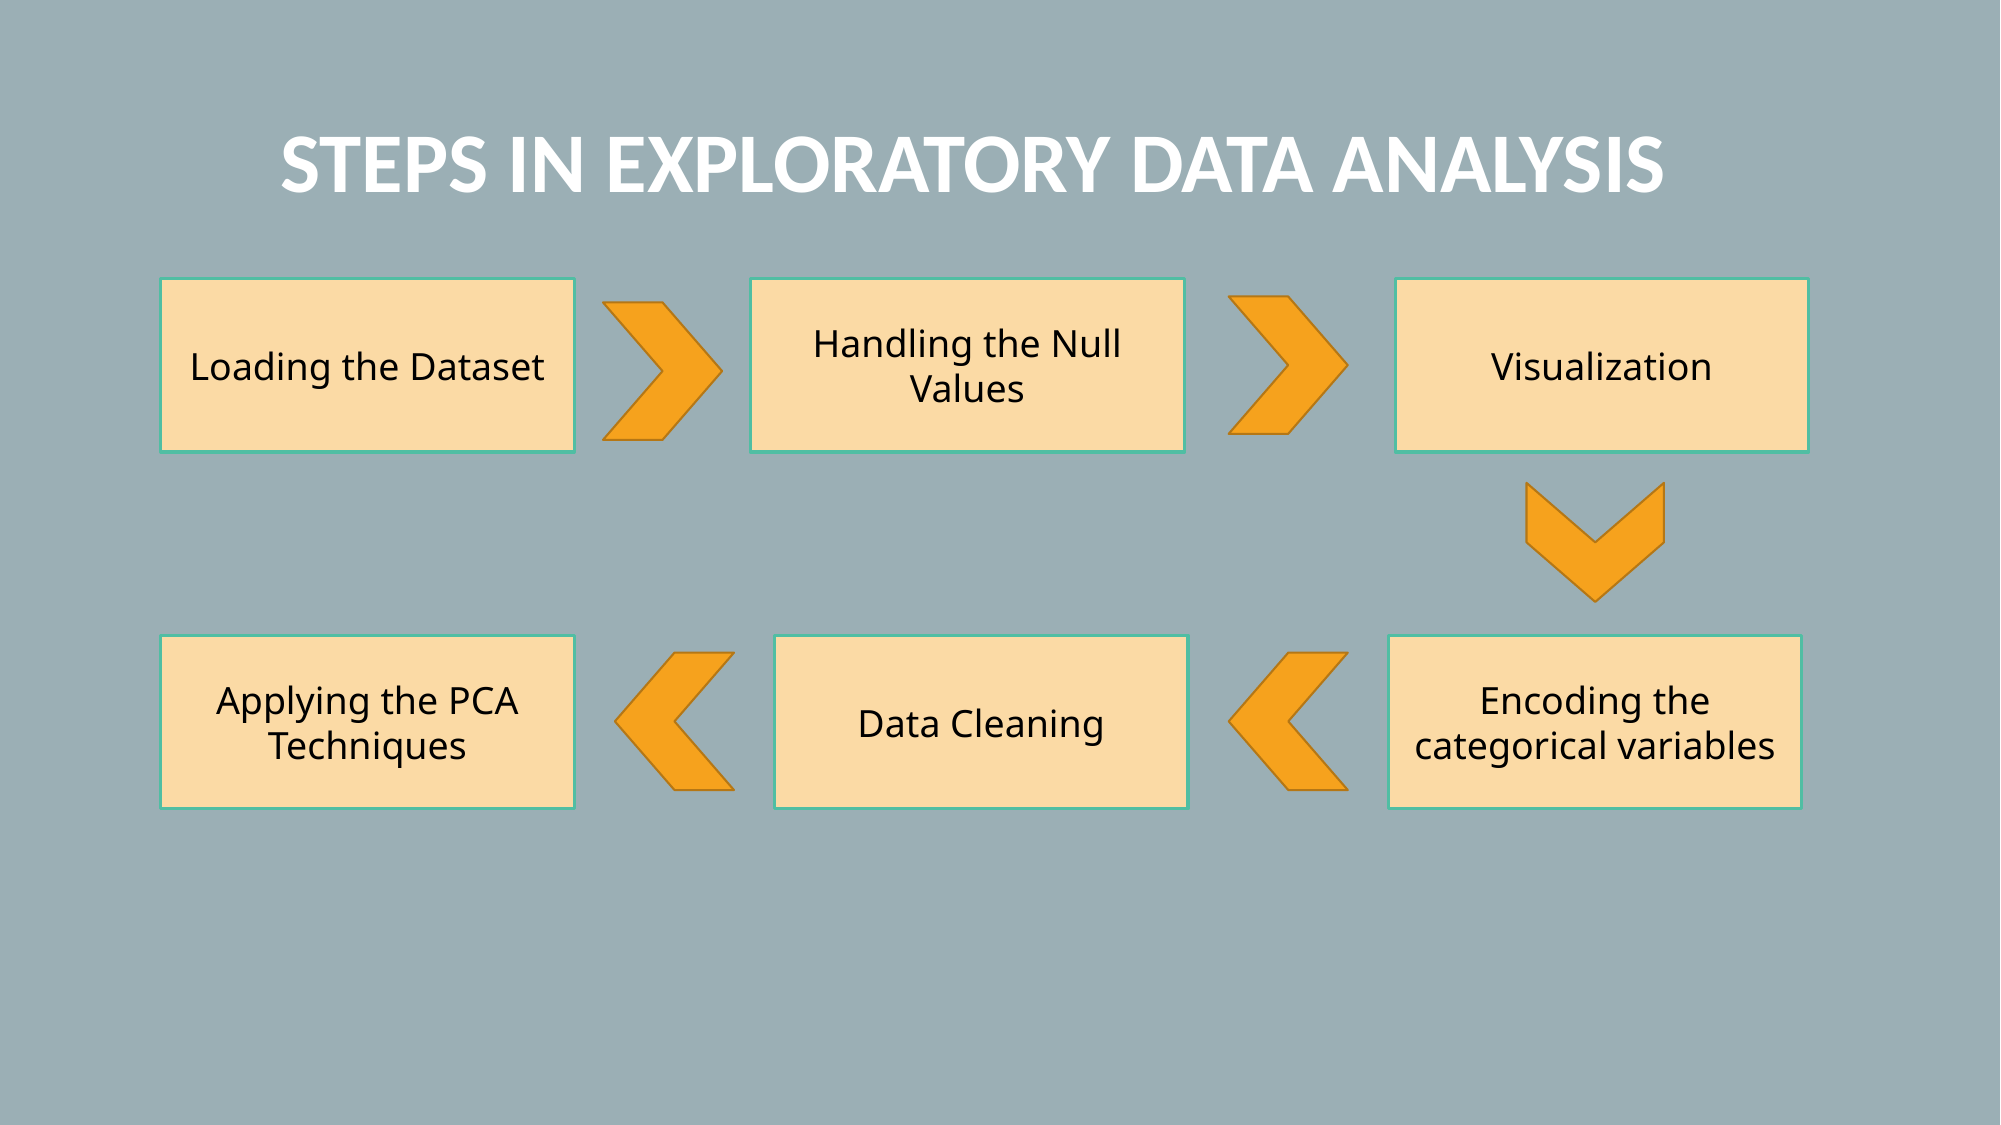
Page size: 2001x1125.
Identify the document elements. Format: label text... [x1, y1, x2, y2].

text_box Steps in Exploratory Data Analysis [155, 110, 1792, 218]
text_box Applying the PCA Techniques [160, 635, 575, 809]
text_box [1525, 481, 1665, 603]
text_box Data Cleaning [774, 635, 1189, 809]
text_box Handling the Null Values [750, 278, 1185, 453]
text_box [602, 301, 723, 441]
text_box Loading the Dataset [160, 278, 575, 453]
text_box Encoding the categorical variables [1388, 635, 1802, 809]
text_box [1227, 295, 1349, 435]
text_box [1227, 651, 1349, 792]
text_box [614, 651, 735, 792]
text_box Visualization [1395, 278, 1809, 453]
